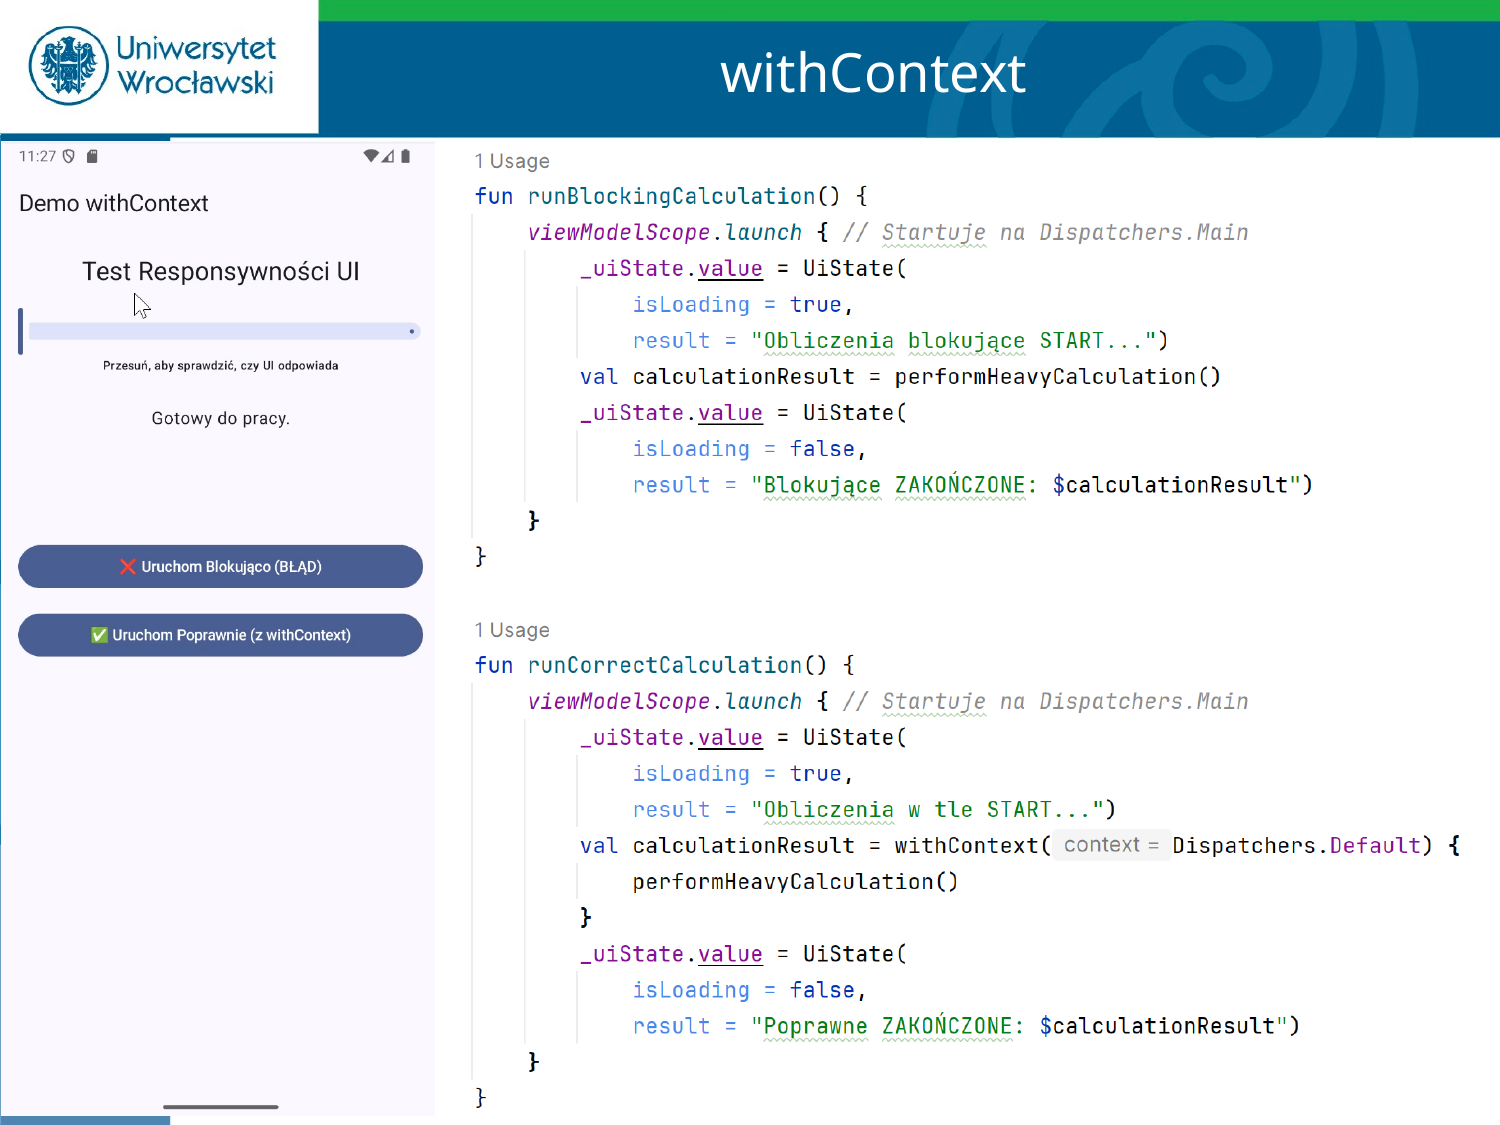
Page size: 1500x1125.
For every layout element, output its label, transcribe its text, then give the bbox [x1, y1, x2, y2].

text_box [0, 140, 436, 1118]
picture [0, 0, 1500, 134]
text_box withContext [324, 30, 1424, 111]
picture [0, 135, 1500, 1125]
